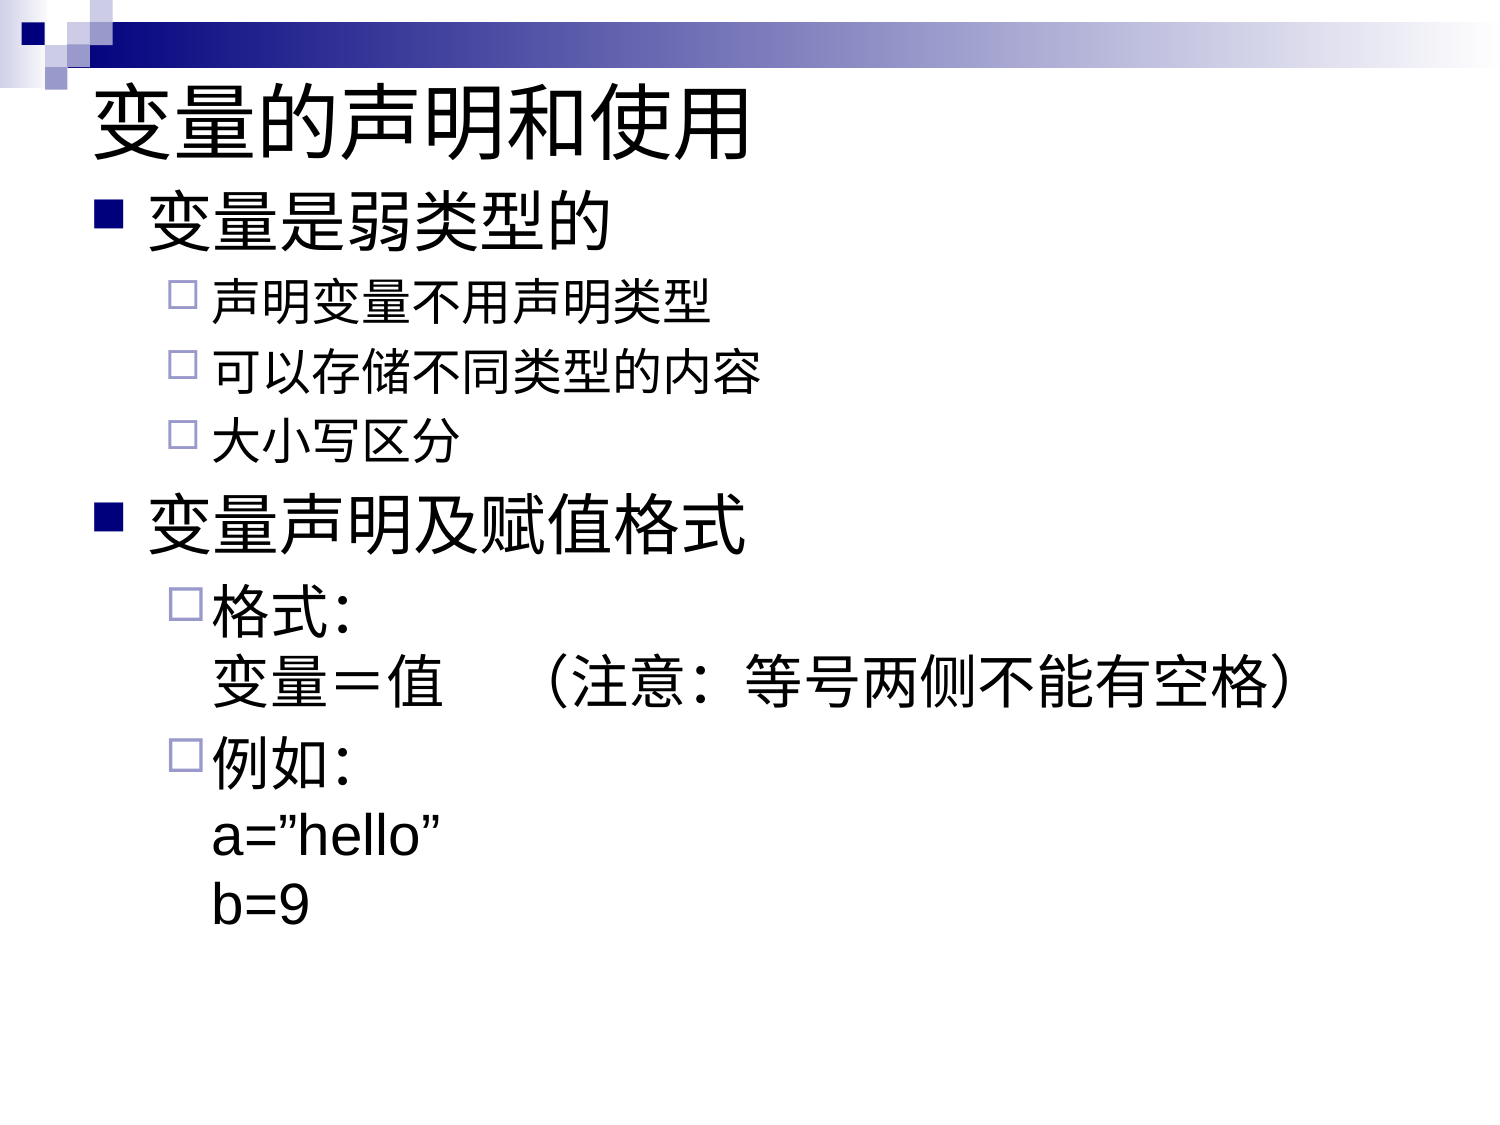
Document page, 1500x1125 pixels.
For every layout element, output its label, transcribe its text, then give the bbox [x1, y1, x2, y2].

list 变量是弱类型的 声明变量不用声明类型 可以存储不同类型的内容 大小写区分 变量声明及赋值格式 格式： 变量＝值 （注意：等号两侧不能有空格） 例如： a=”hello” b=9 [75, 172, 1425, 1125]
title 变量的声明和使用 [75, 7, 1425, 172]
